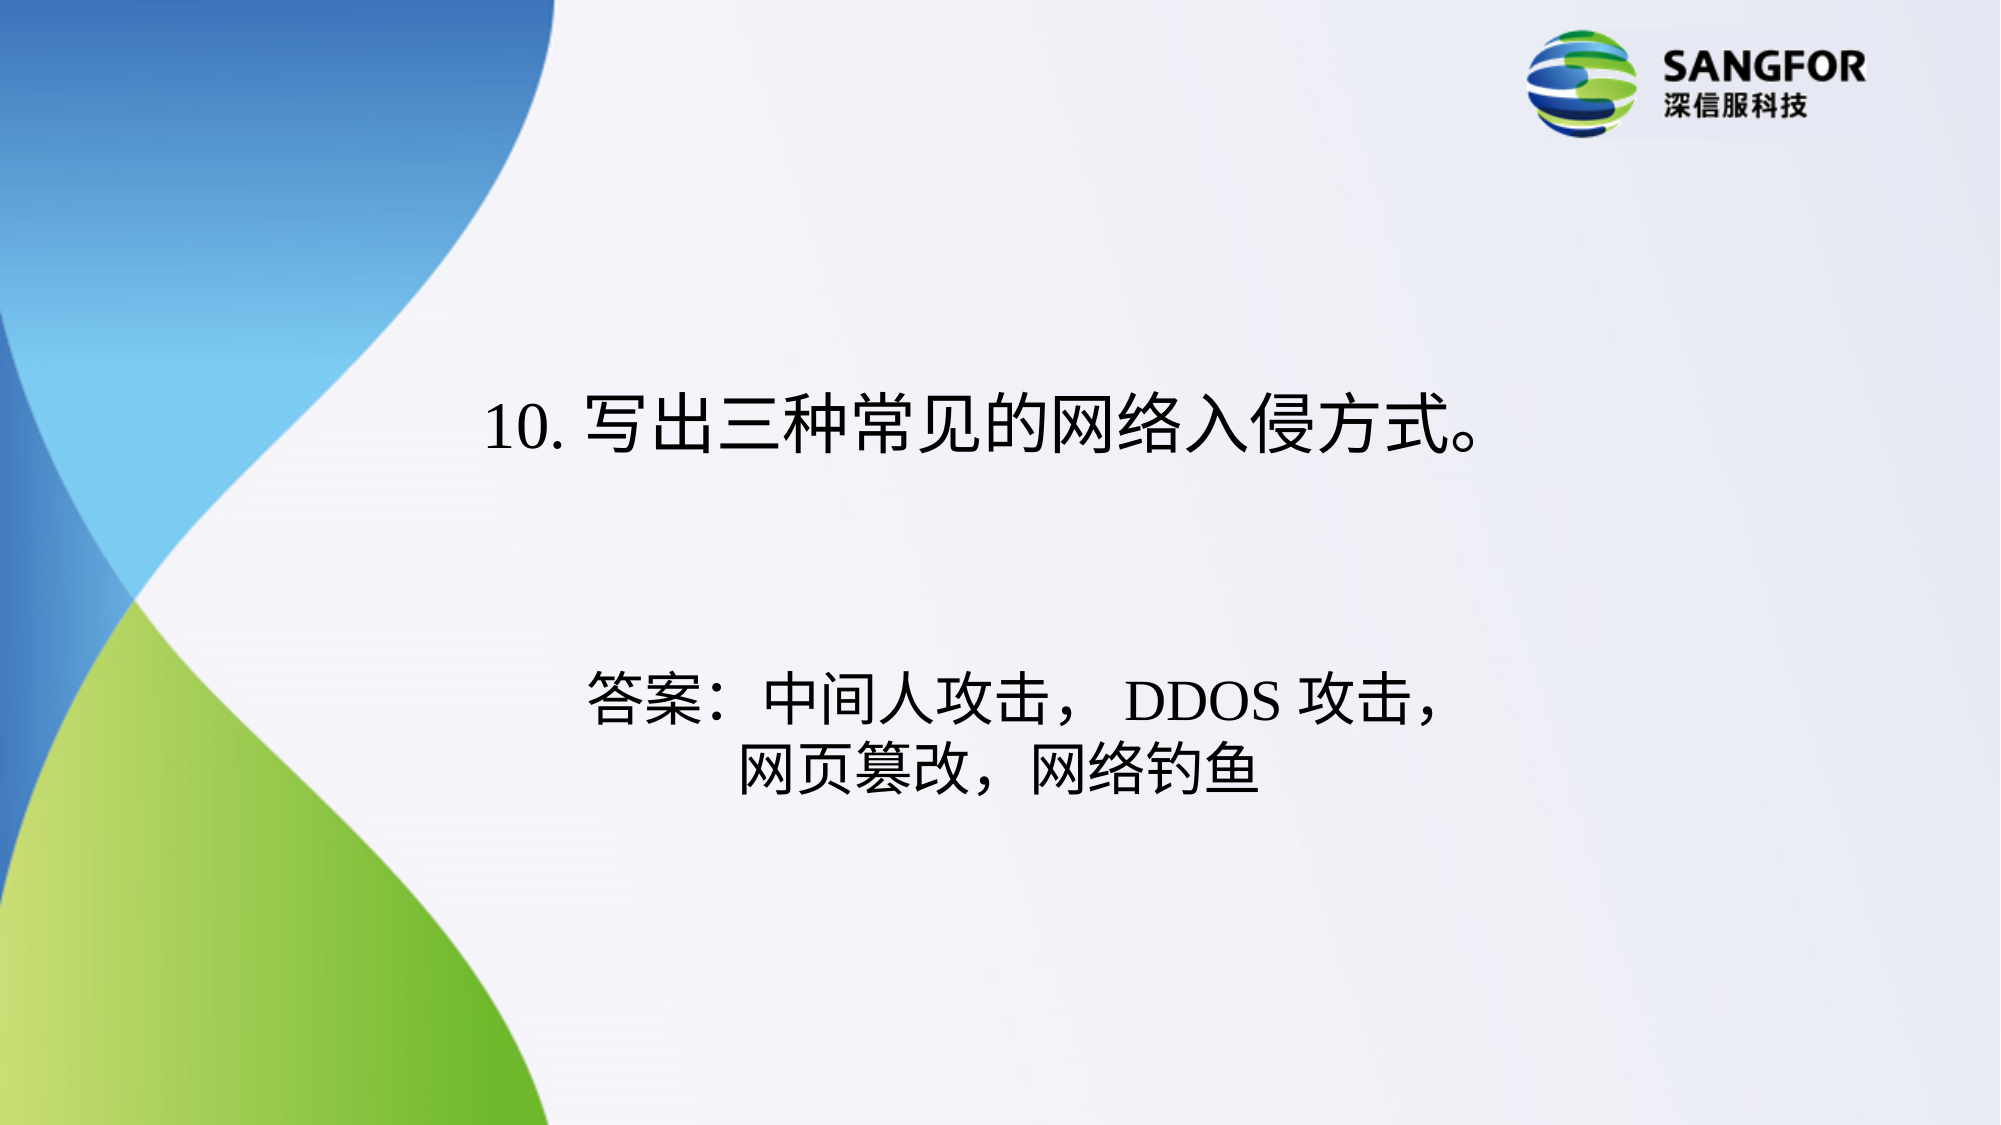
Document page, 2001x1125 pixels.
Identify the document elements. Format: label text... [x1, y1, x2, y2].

picture [0, 0, 2001, 1125]
text_box 答案：中间人攻击，DDOS攻击，网页篡改，网络钓鱼 [547, 654, 1452, 810]
text_box 10.写出三种常见的网络入侵方式。 [0, 374, 2000, 469]
